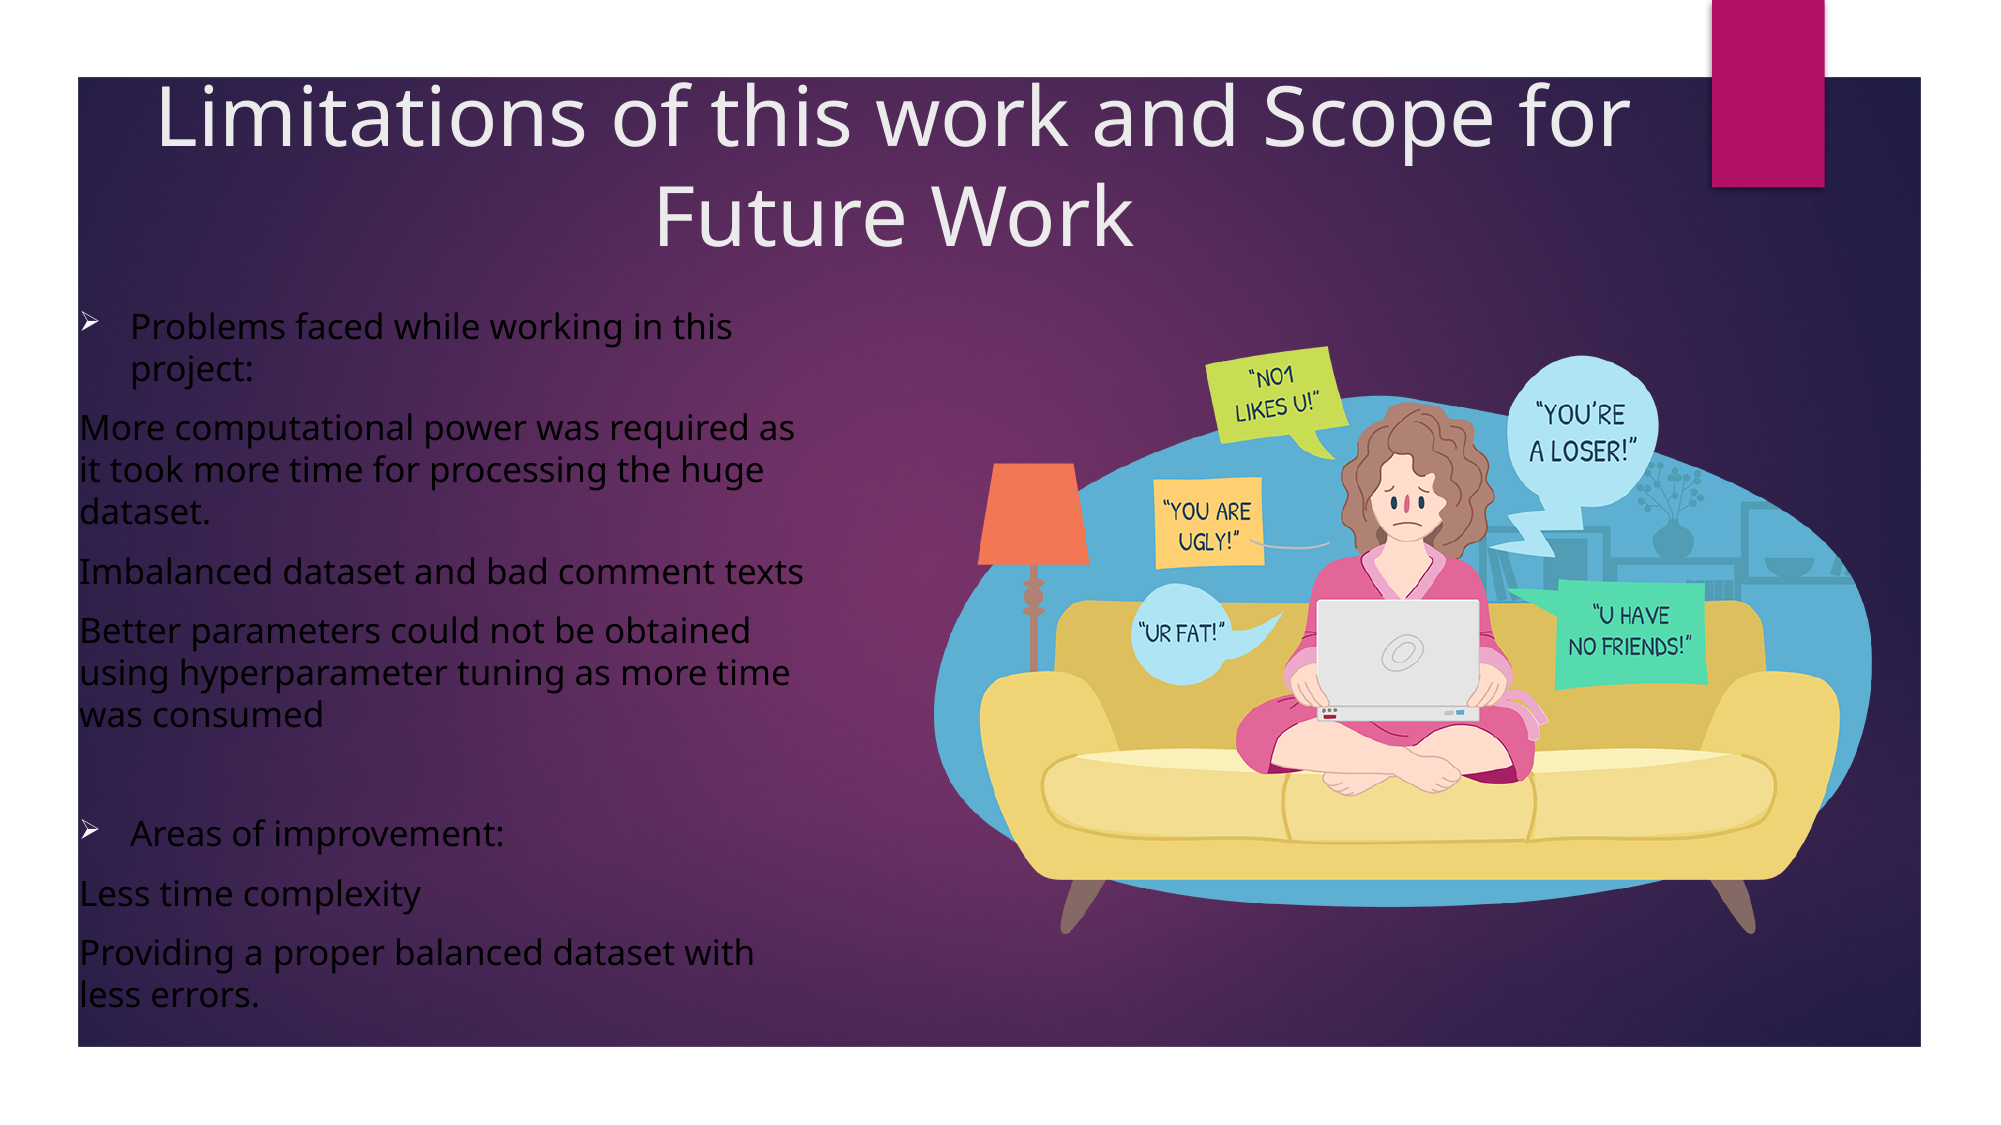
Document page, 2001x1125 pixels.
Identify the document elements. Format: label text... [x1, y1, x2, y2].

picture [933, 346, 1872, 934]
title Limitations of this work and Scope for Future Work [64, 55, 1724, 271]
text_box Problems faced while working in this project: More computational power was required as it took more time for processing the huge dataset. Imbalanced dataset and bad comment texts Better parameters could not be obtained using hyperparameter tuning as more time was consumed Areas of improvement: Less time complexity Providing a proper balanced dataset with less errors. [64, 296, 832, 1036]
